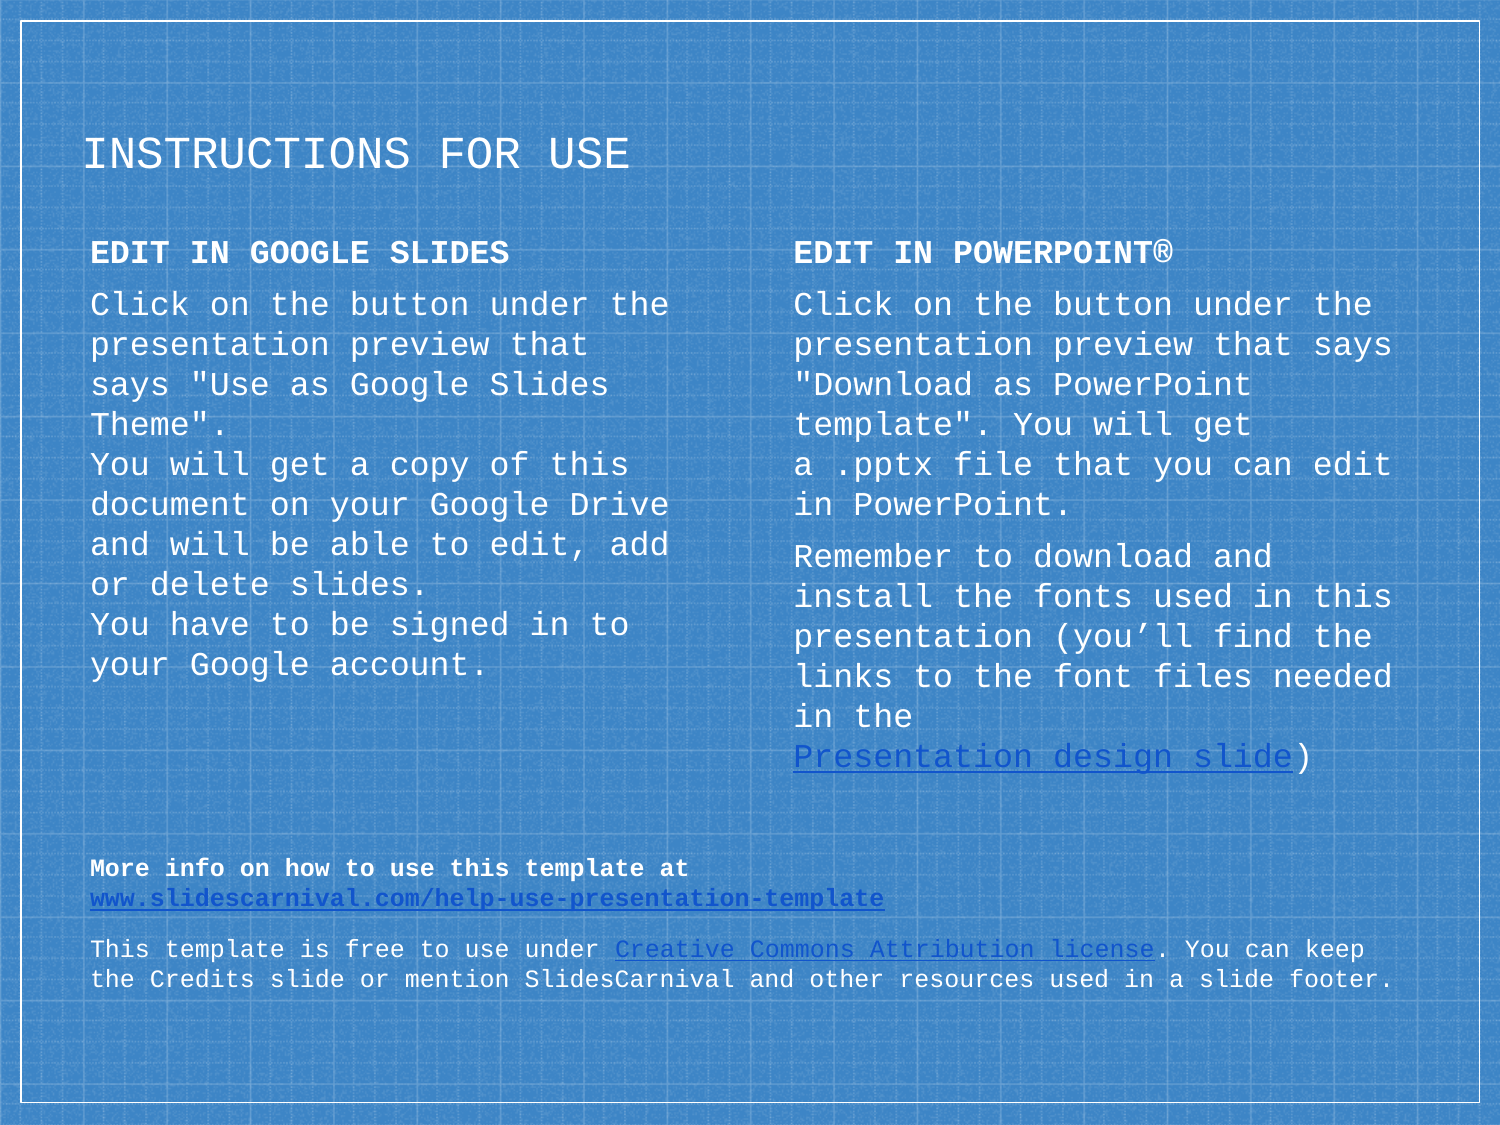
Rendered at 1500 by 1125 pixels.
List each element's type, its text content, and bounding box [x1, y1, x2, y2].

picture [0, 0, 1500, 1125]
title INSTRUCTIONS FOR USE [66, 108, 1417, 199]
text_box More info on how to use this template at www.slidescarnival.com/help-use-presentation-template This template is free to use under Creative Commons Attribution license. You can keep the Credits slide or mention SlidesCarnival and other resources used in a slide footer. [74, 836, 1425, 973]
text_box EDIT IN GOOGLE SLIDES Click on the button under the presentation preview that says "Use as Google Slides Theme". You will get a copy of this document on your Google Drive and will be able to edit, add or delete slides. You have to be signed in to your Google account. [75, 215, 695, 578]
text_box EDIT IN POWERPOINT® Click on the button under the presentation preview that says "Download as PowerPoint template". You will get a .pptx file that you can edit in PowerPoint. Remember to download and install the fonts used in this presentation (you’ll find the links to the font files needed in the Presentation design slide) [778, 215, 1425, 578]
